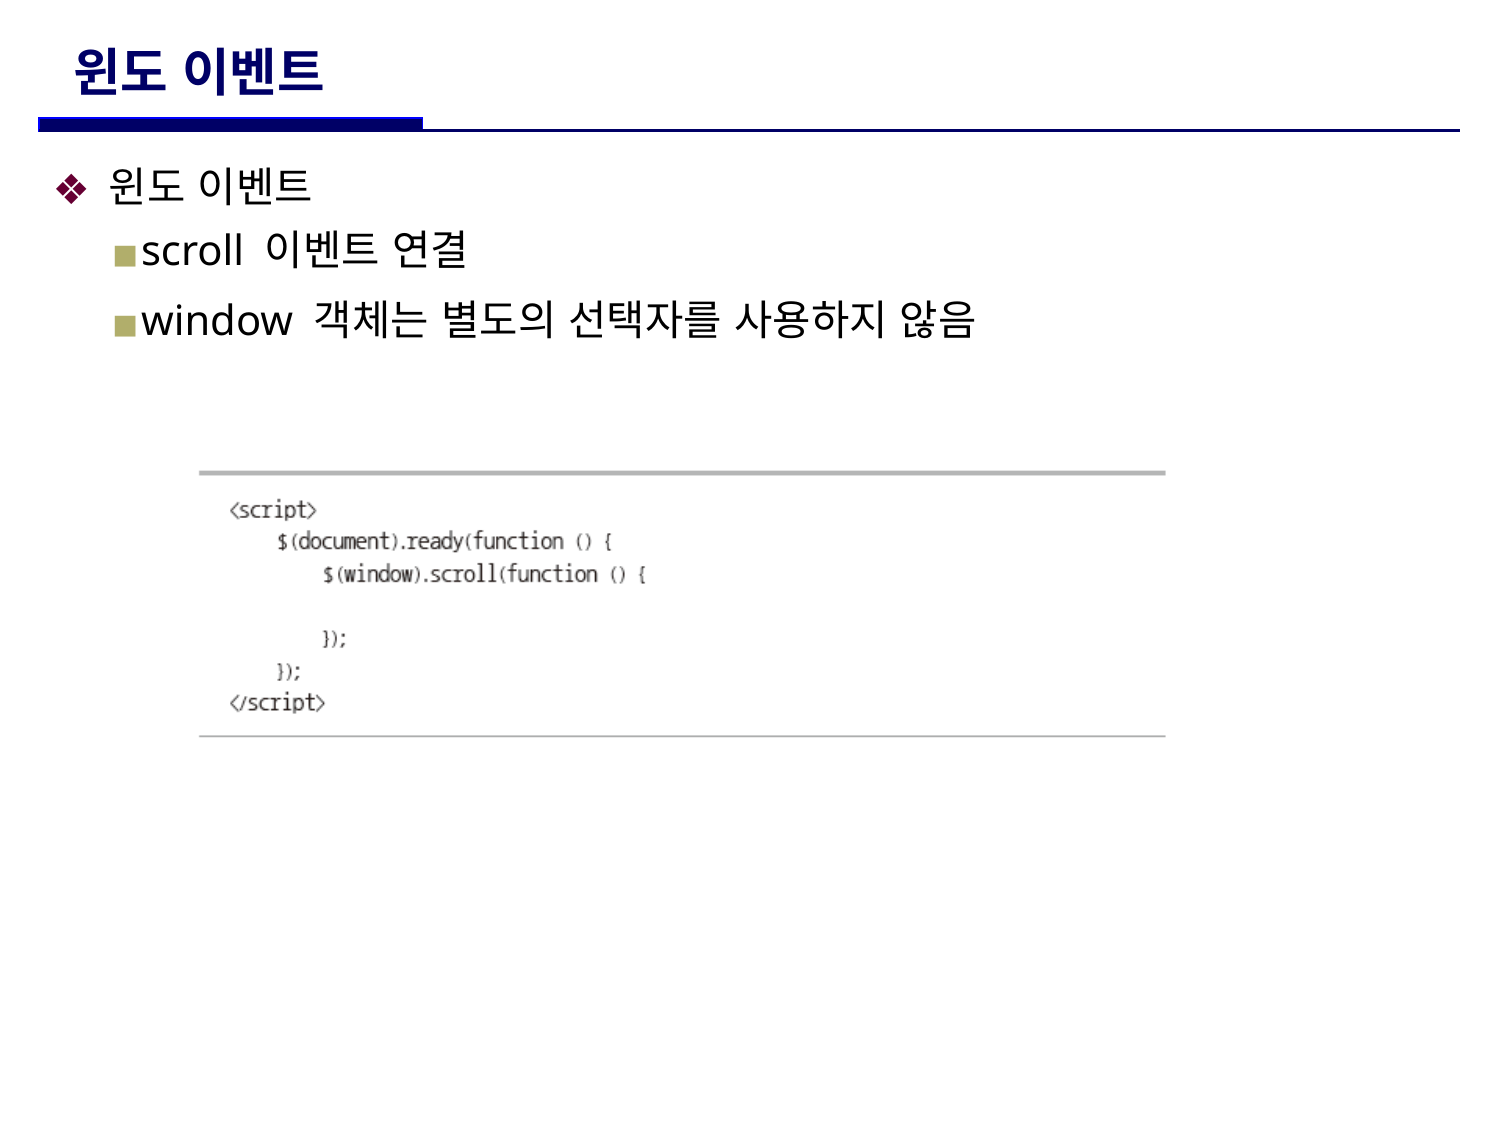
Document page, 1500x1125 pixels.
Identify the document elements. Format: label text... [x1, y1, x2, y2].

list 윈도 이벤트 scroll 이벤트 연결 window 객체는 별도의 선택자를 사용하지 않음 [37, 152, 1463, 1091]
title 윈도 이벤트 [58, 31, 1077, 110]
picture [190, 463, 1170, 754]
